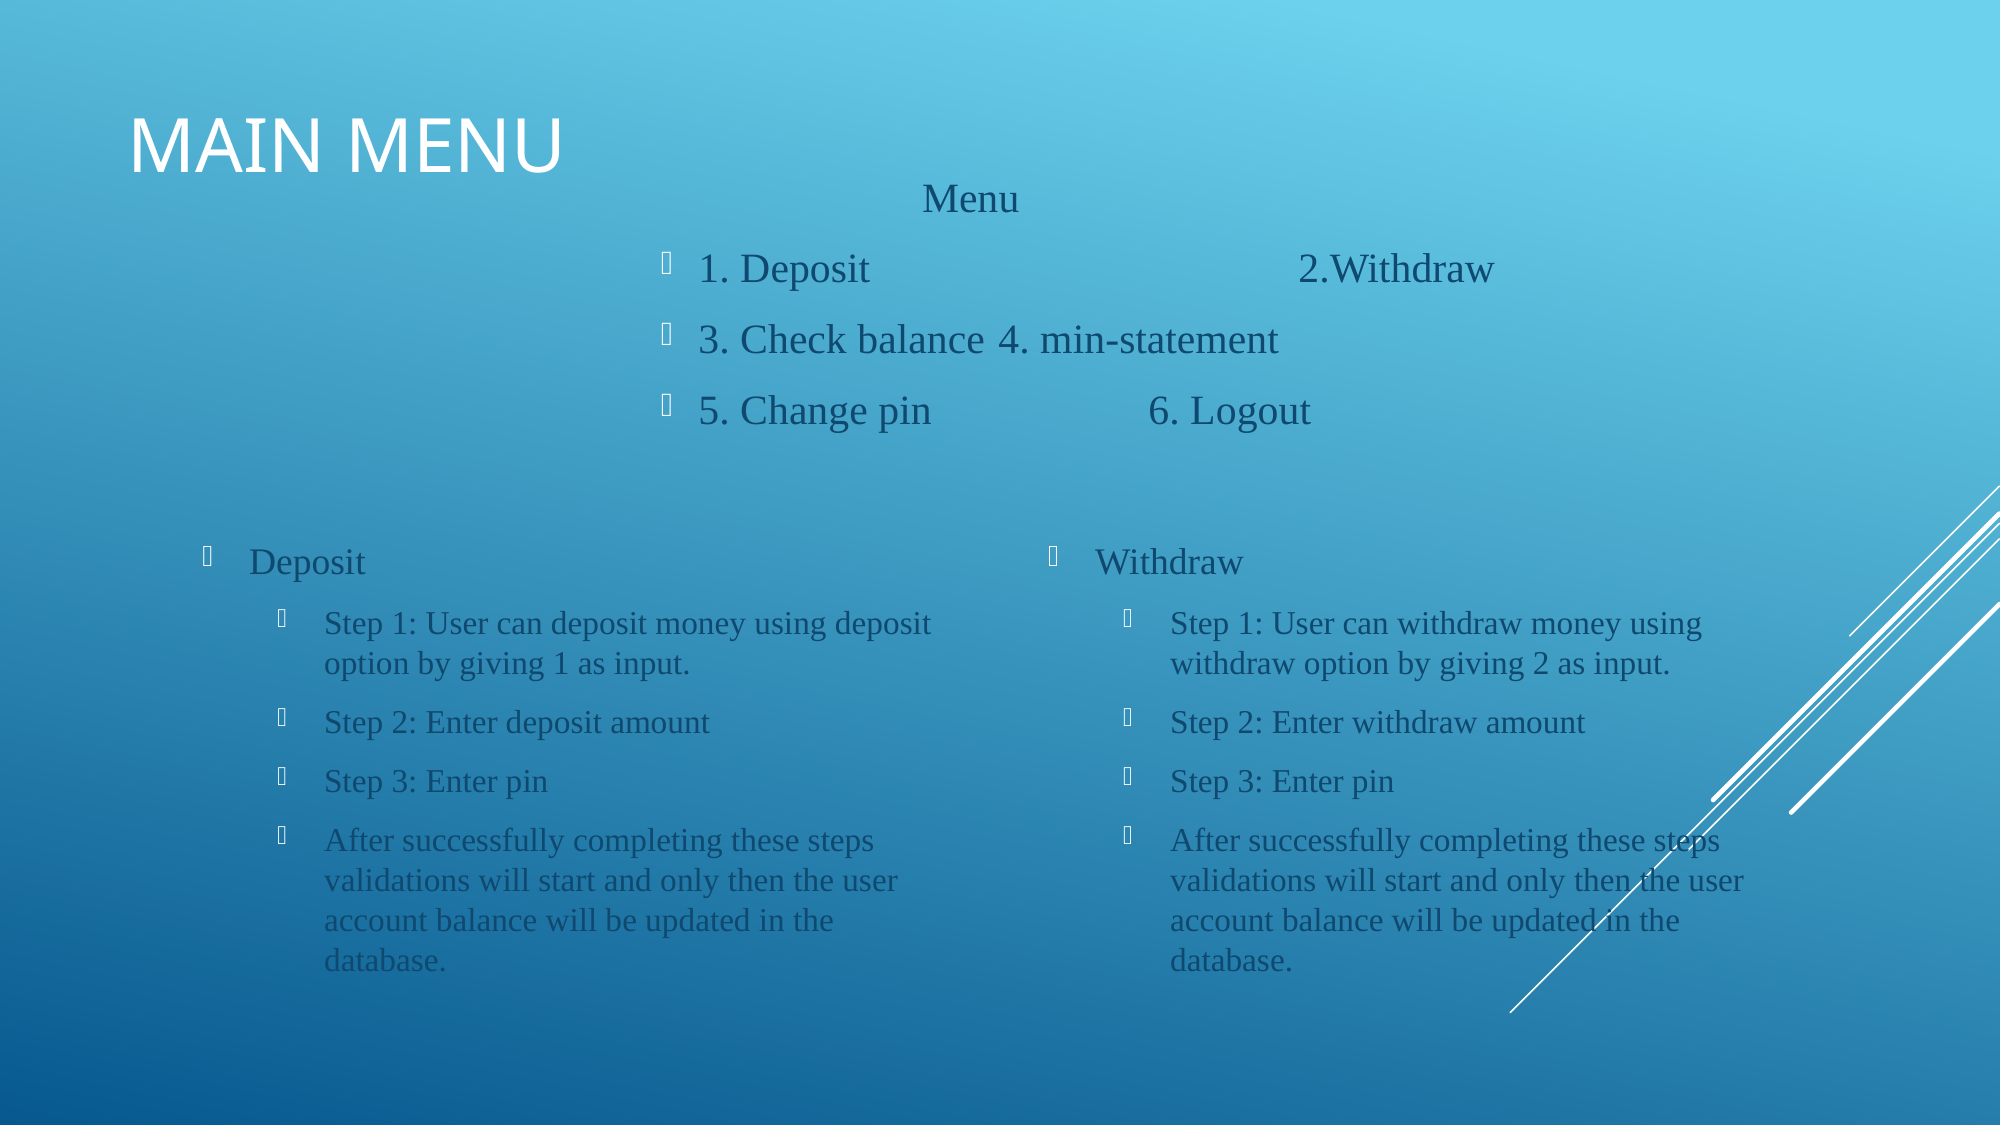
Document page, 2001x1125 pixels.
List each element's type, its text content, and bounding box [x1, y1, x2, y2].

text_box Withdraw Step 1: User can withdraw money using withdraw option by giving 2 as input. Step 2: Enter withdraw amount Step 3: Enter pin After successfully completing these steps validations will start and only then the user account balance will be updated in the database. [958, 459, 1805, 1053]
title Main menu [112, 18, 1513, 266]
text_box Menu 1. Deposit 2.Withdraw 3. Check balance 4. min-statement 5. Change pin 6. Logout [195, 159, 1596, 587]
list Deposit Step 1: User can deposit money using deposit option by giving 1 as input. Step 2: Enter deposit amount Step 3: Enter pin After successfully completing these steps validations will start and only then the user account balance will be updated in the database. [112, 459, 958, 1053]
